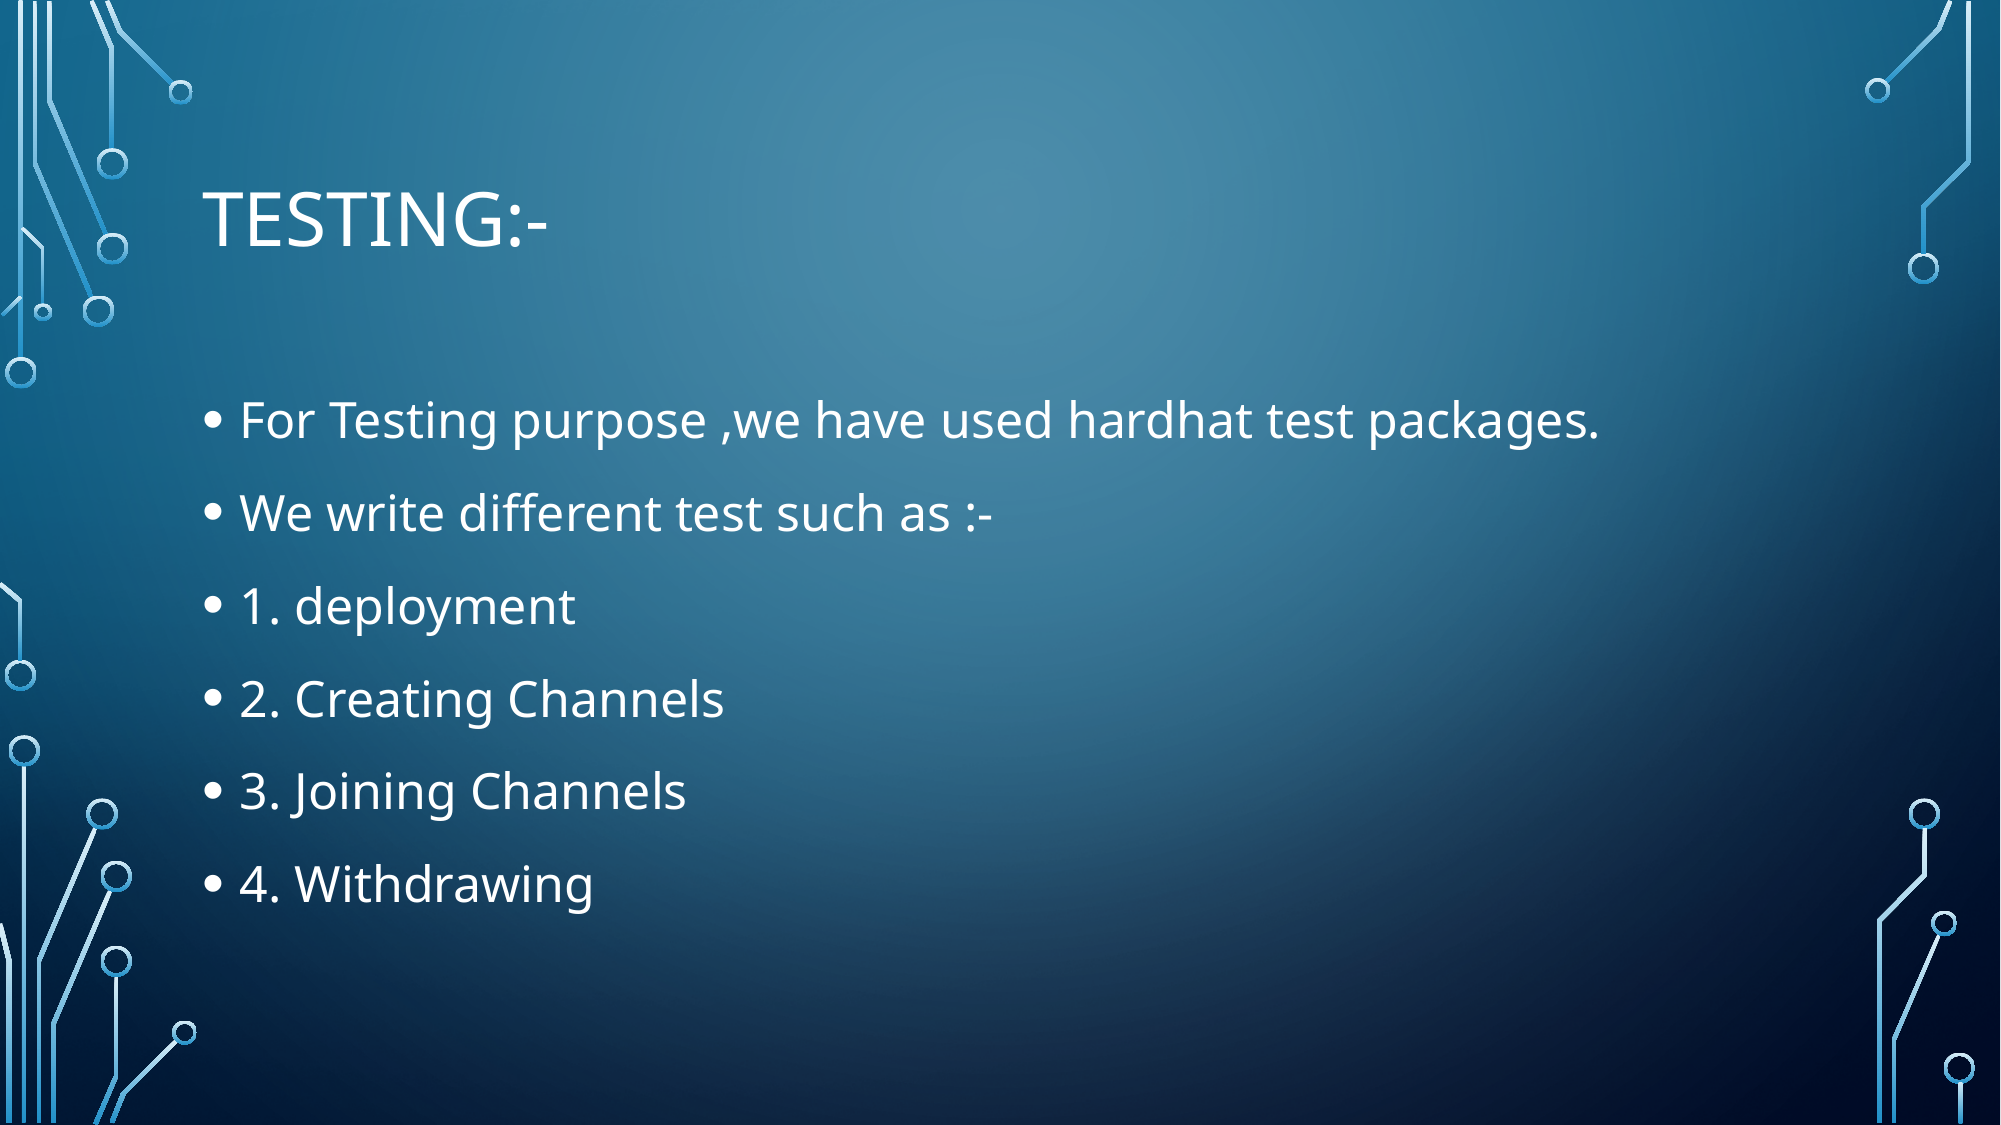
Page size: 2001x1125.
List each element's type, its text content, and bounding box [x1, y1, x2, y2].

list For Testing purpose ,we have used hardhat test packages. We write different test such as :- 1. deployment 2. Creating Channels 3. Joining Channels 4. Withdrawing [187, 369, 1813, 1062]
title Testing:- [187, 101, 1813, 344]
